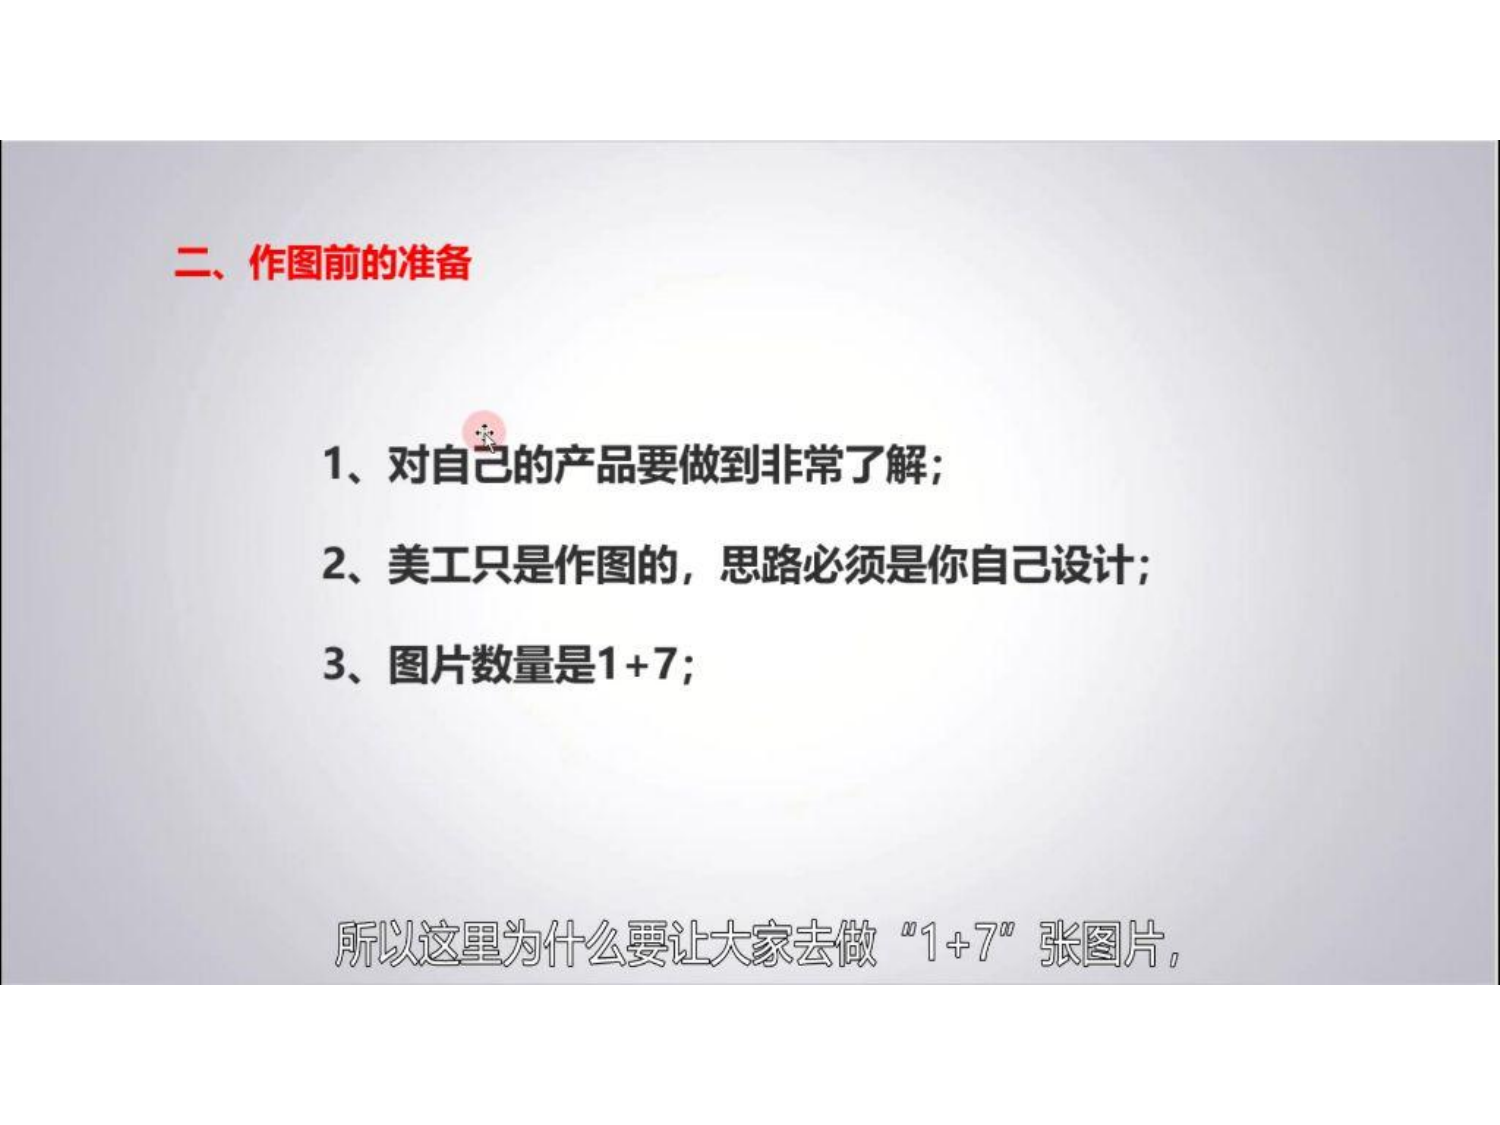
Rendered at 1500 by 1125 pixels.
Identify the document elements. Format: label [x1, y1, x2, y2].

picture [0, 140, 1500, 985]
